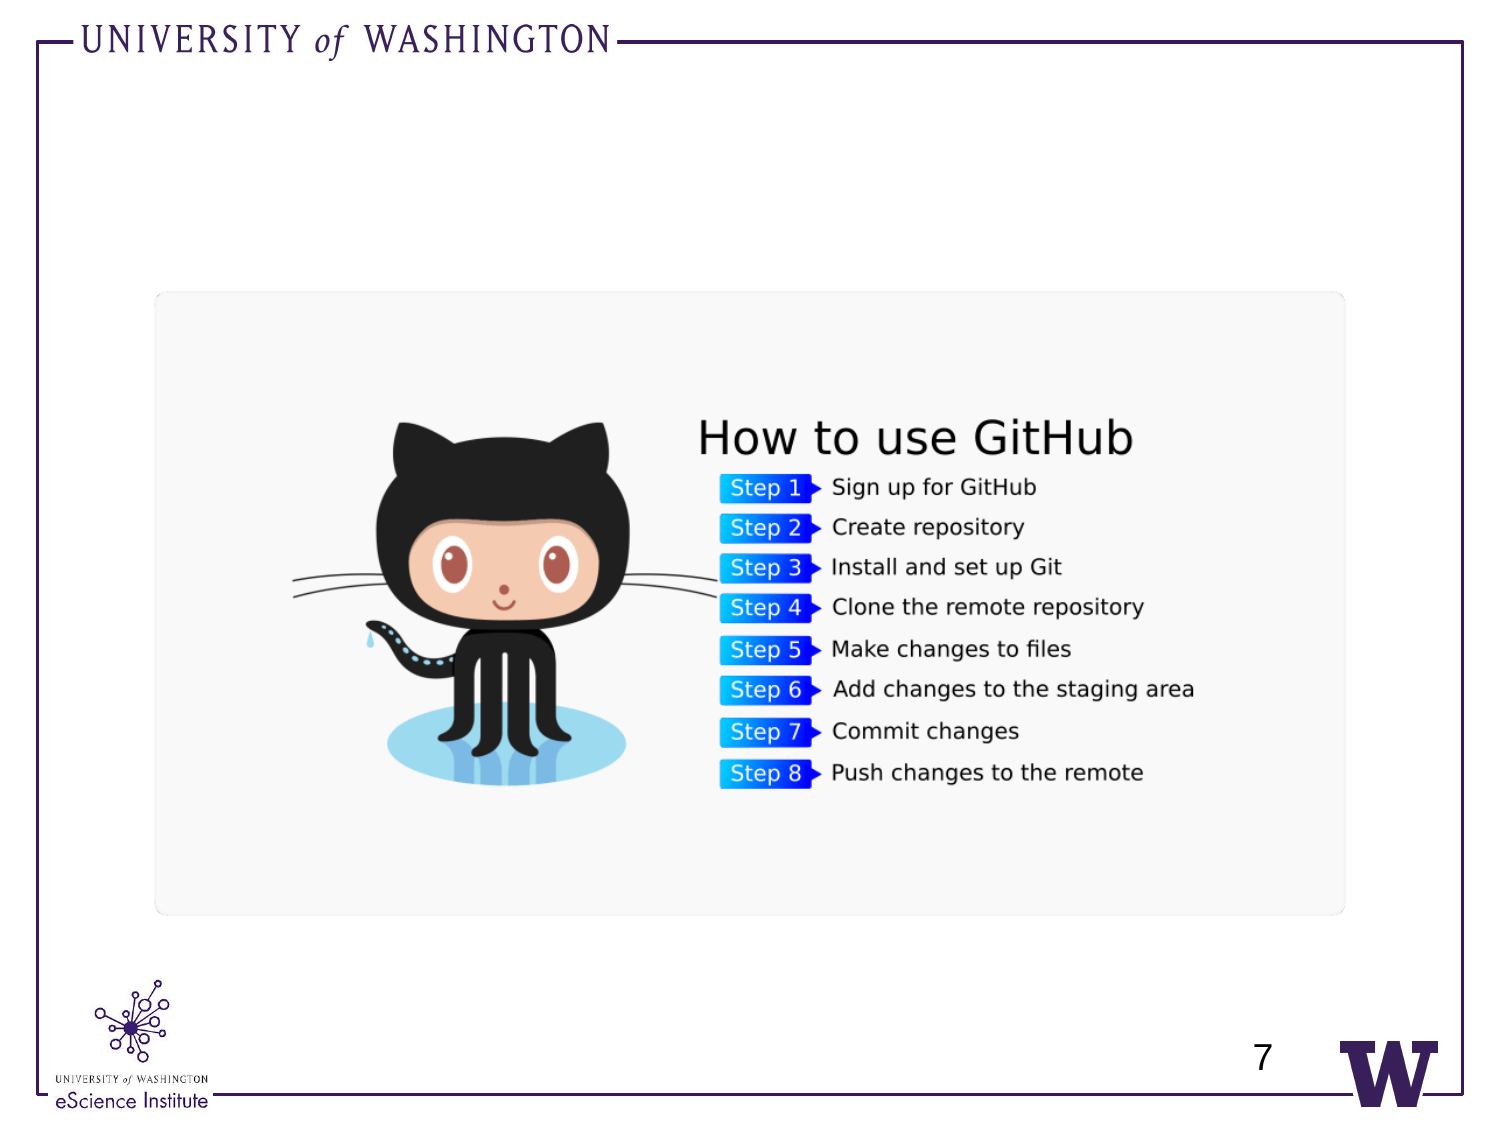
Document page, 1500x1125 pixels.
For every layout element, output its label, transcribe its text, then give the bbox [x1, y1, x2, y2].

slide_number 7 [1237, 1025, 1325, 1085]
picture [154, 291, 1346, 917]
picture [1340, 1041, 1438, 1107]
picture [48, 978, 213, 1113]
picture [81, 24, 609, 61]
